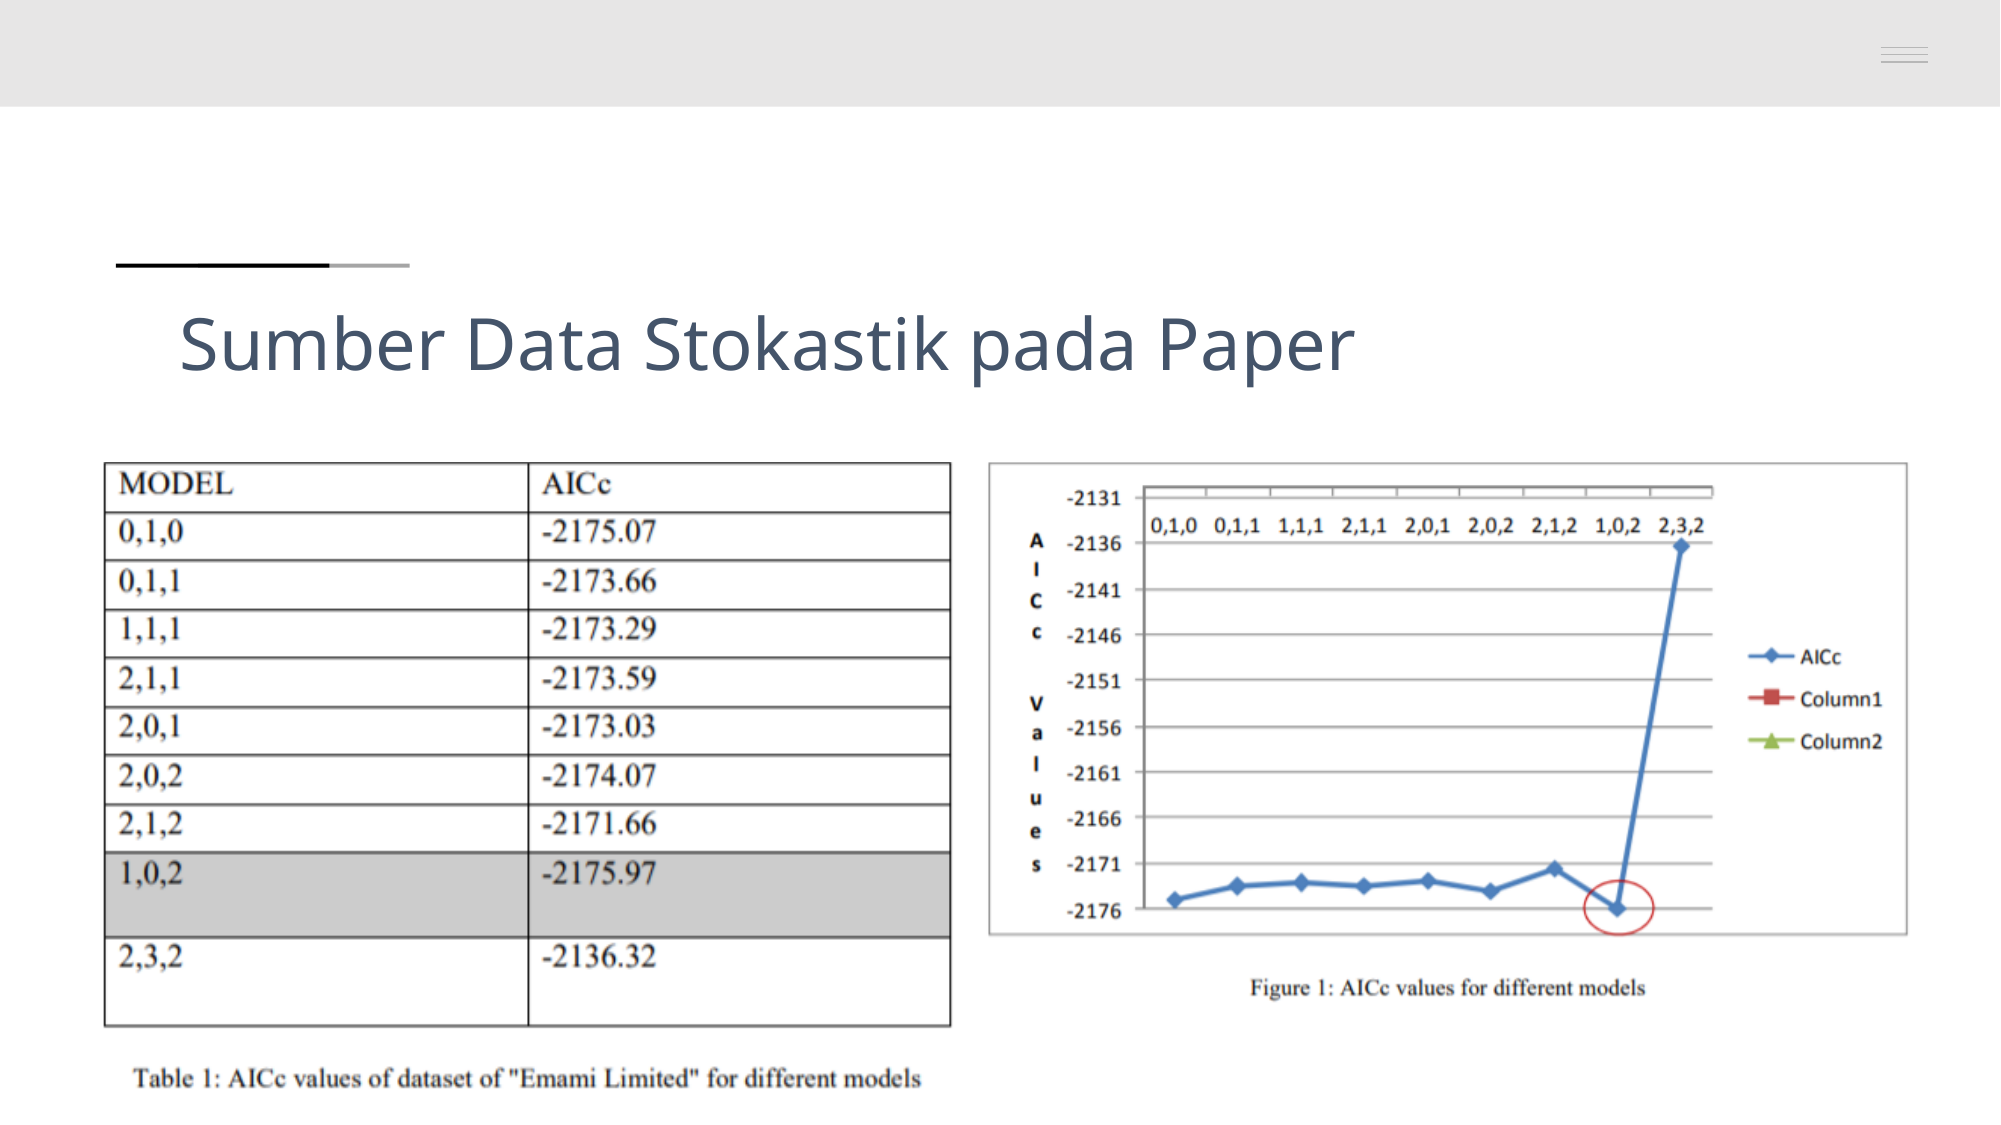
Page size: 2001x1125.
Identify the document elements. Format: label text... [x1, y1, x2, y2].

title Sumber Data Stokastik pada Paper [159, 288, 1842, 406]
picture [984, 462, 1912, 1013]
picture [100, 462, 954, 1103]
